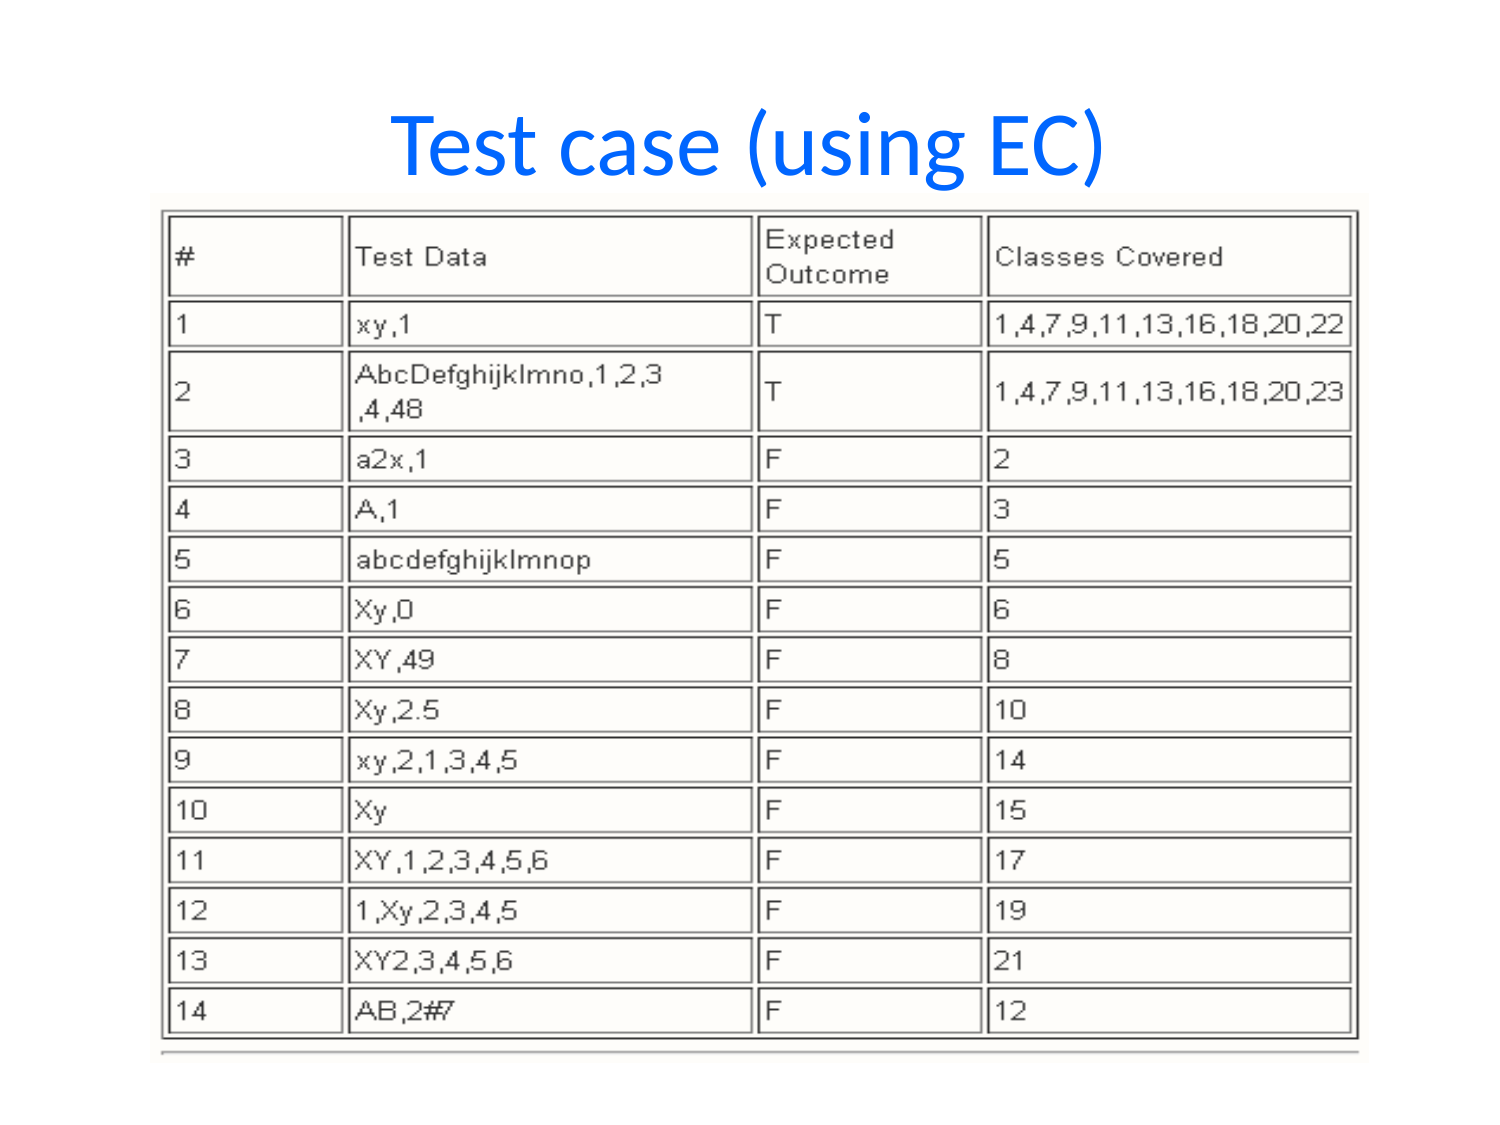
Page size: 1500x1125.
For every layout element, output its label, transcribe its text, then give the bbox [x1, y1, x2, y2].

title Test case (using EC) [75, 45, 1425, 233]
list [149, 192, 1369, 1063]
